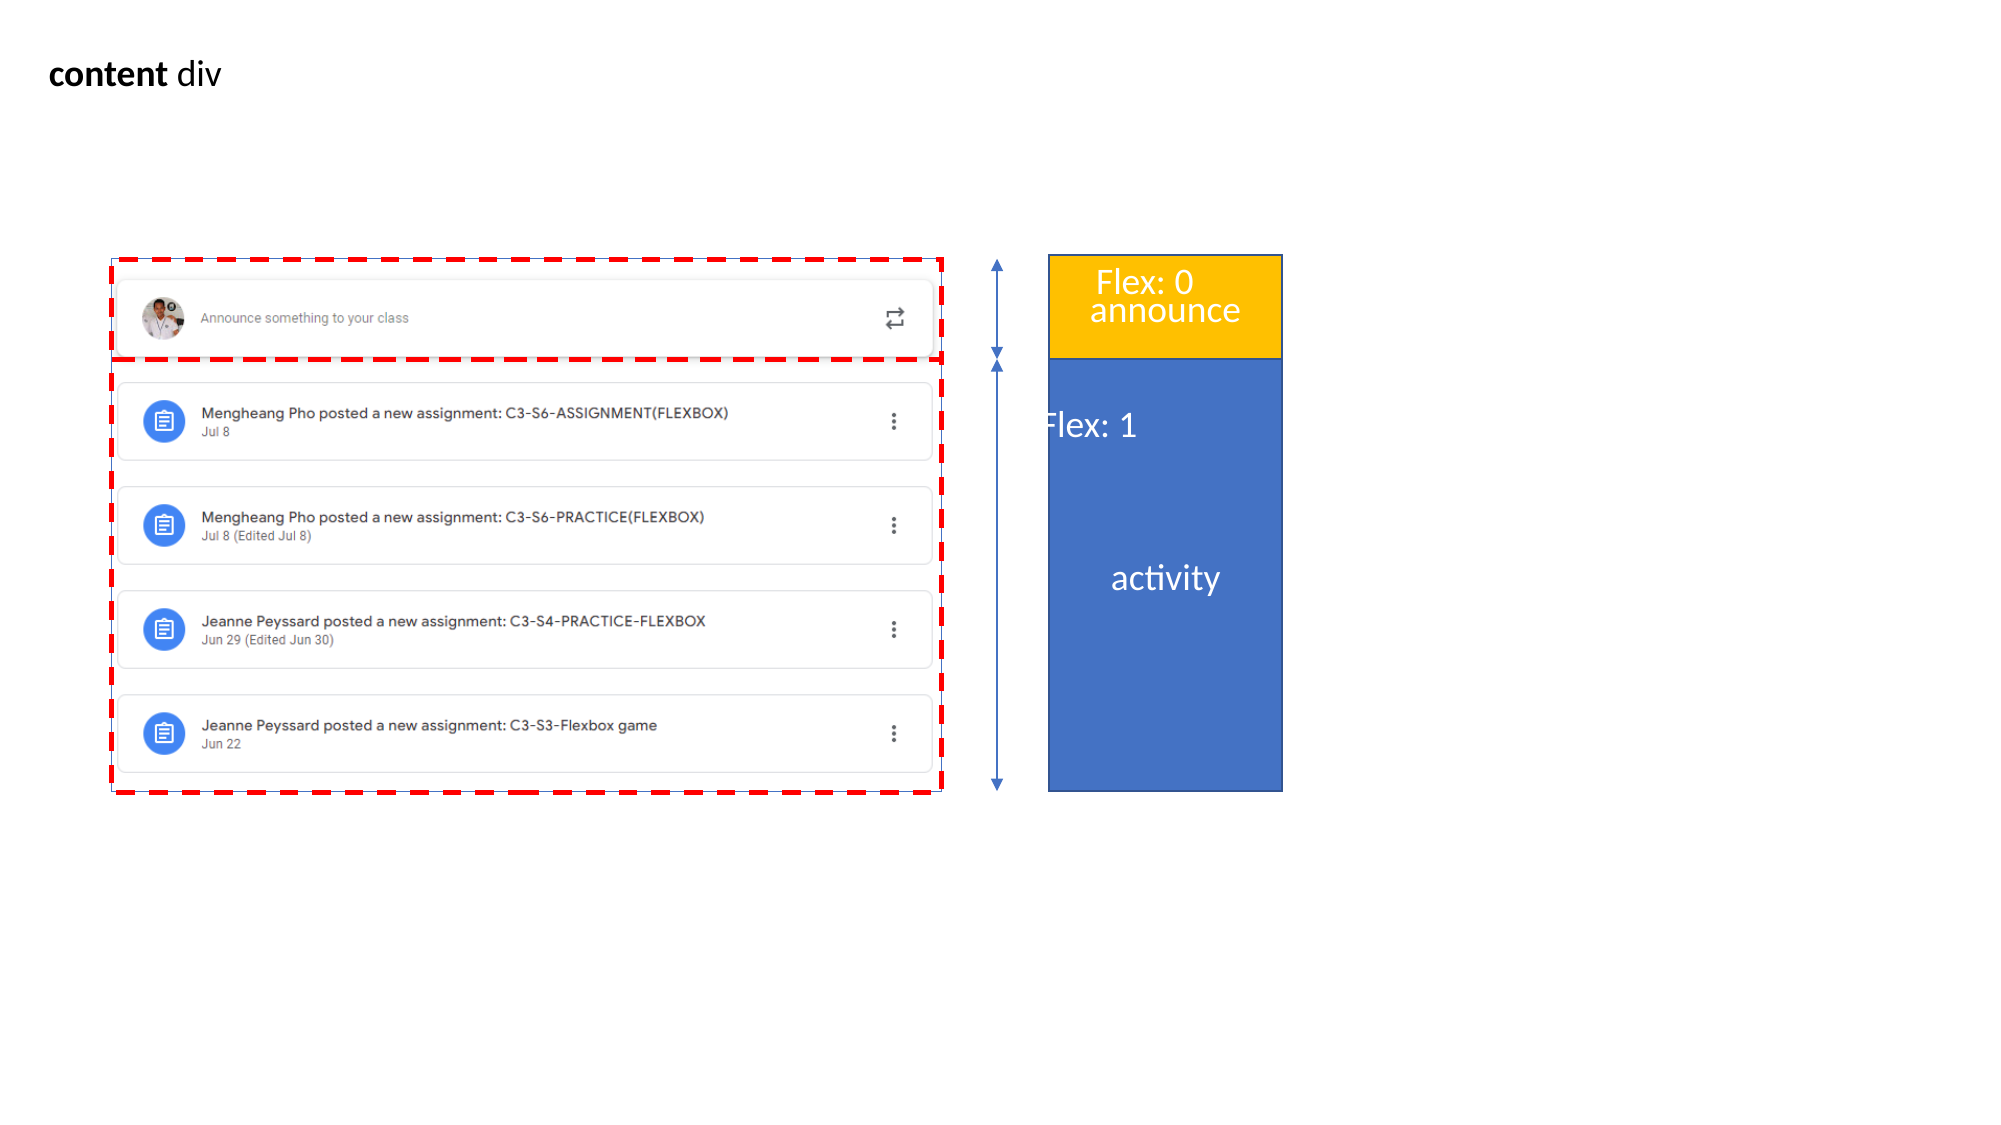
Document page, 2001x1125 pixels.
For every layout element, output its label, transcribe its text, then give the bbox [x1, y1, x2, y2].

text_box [1048, 360, 1283, 792]
text_box content div [33, 41, 238, 102]
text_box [111, 258, 942, 793]
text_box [1048, 249, 1283, 360]
